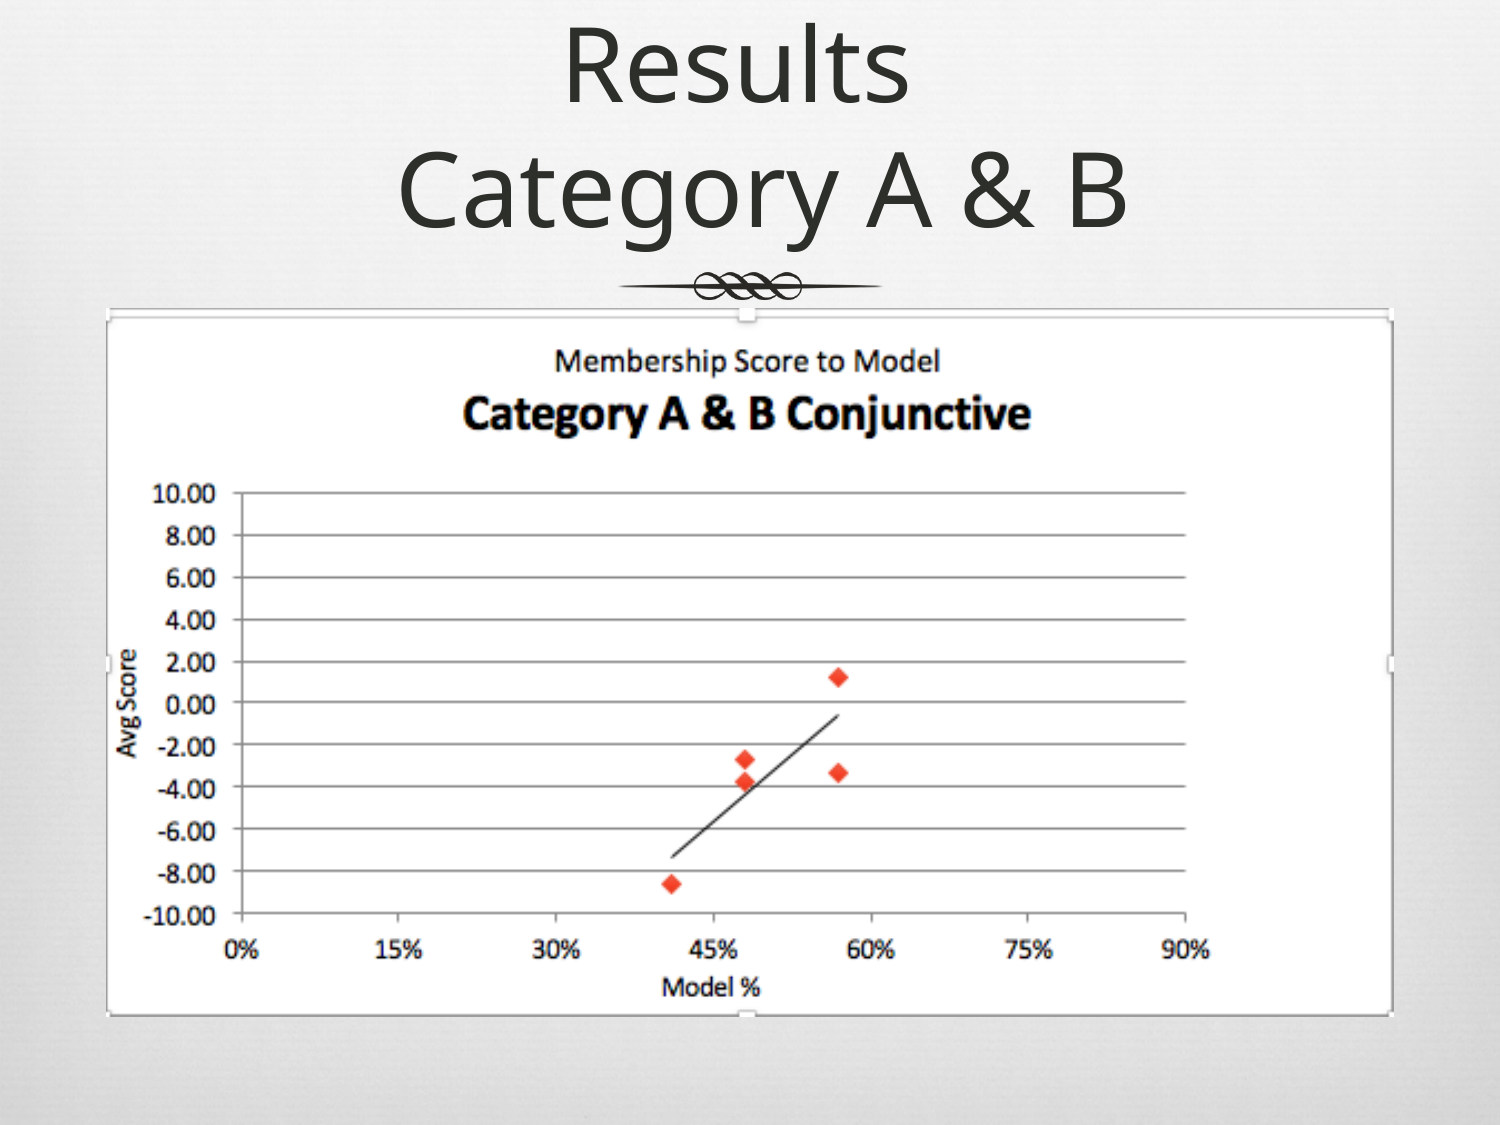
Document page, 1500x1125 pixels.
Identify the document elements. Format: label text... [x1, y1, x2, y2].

picture [615, 272, 885, 300]
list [106, 307, 1394, 1018]
title Results Category A & B [112, 11, 1388, 236]
